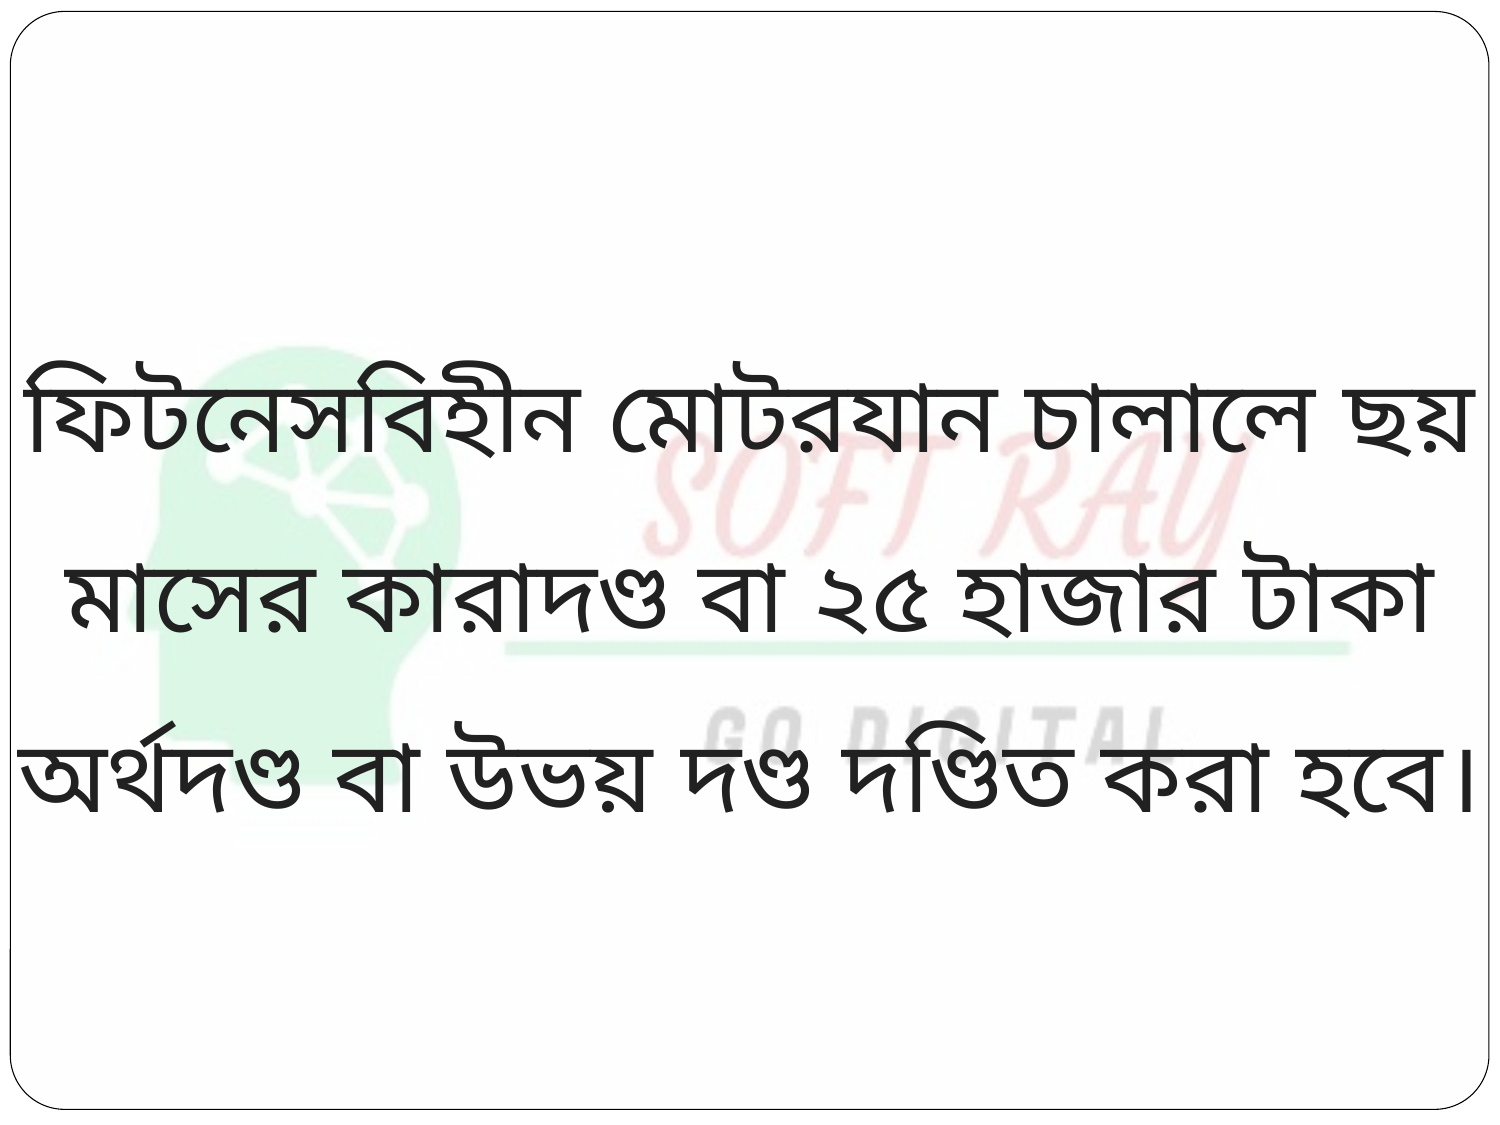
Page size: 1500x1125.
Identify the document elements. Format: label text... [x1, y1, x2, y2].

text_box ফিটনেসবিহীন মোটরযান চালালে ছয় মাসের কারাদণ্ড বা ২৫ হাজার টাকা অর্থদণ্ড বা উভয় দণ্ড দণ্ডিত করা হবে। [0, 285, 1500, 840]
